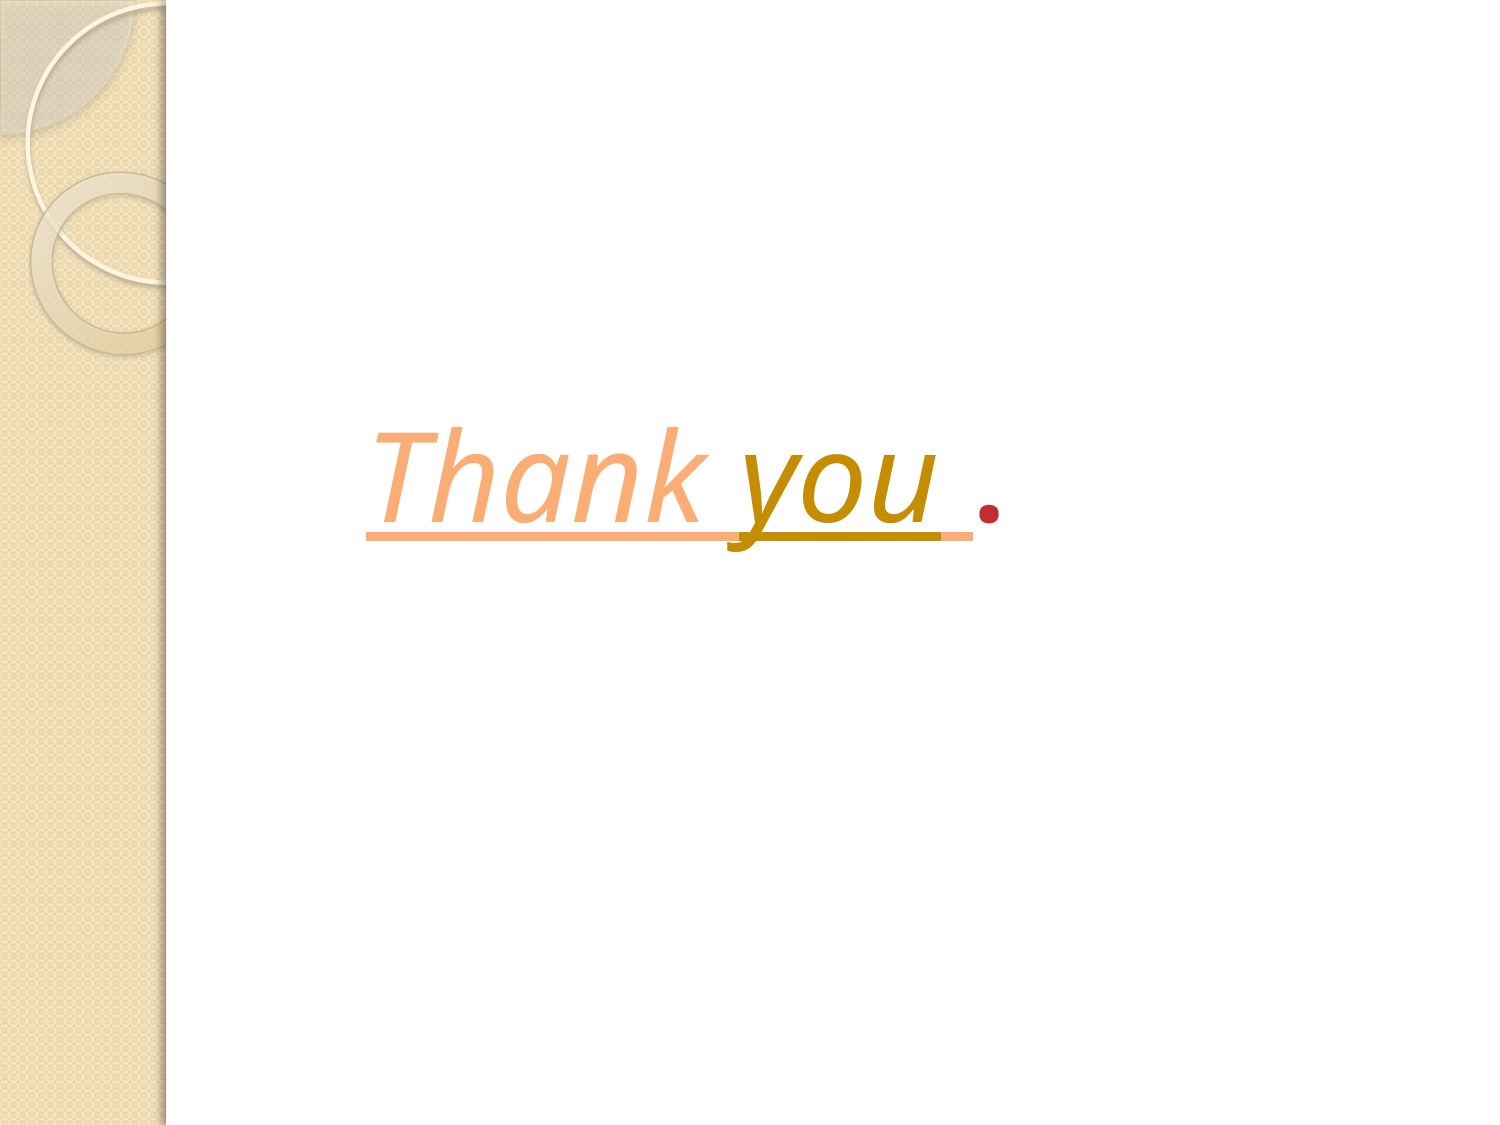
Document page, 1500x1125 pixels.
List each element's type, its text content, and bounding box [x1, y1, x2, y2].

text_box Thank you . [350, 390, 1021, 556]
